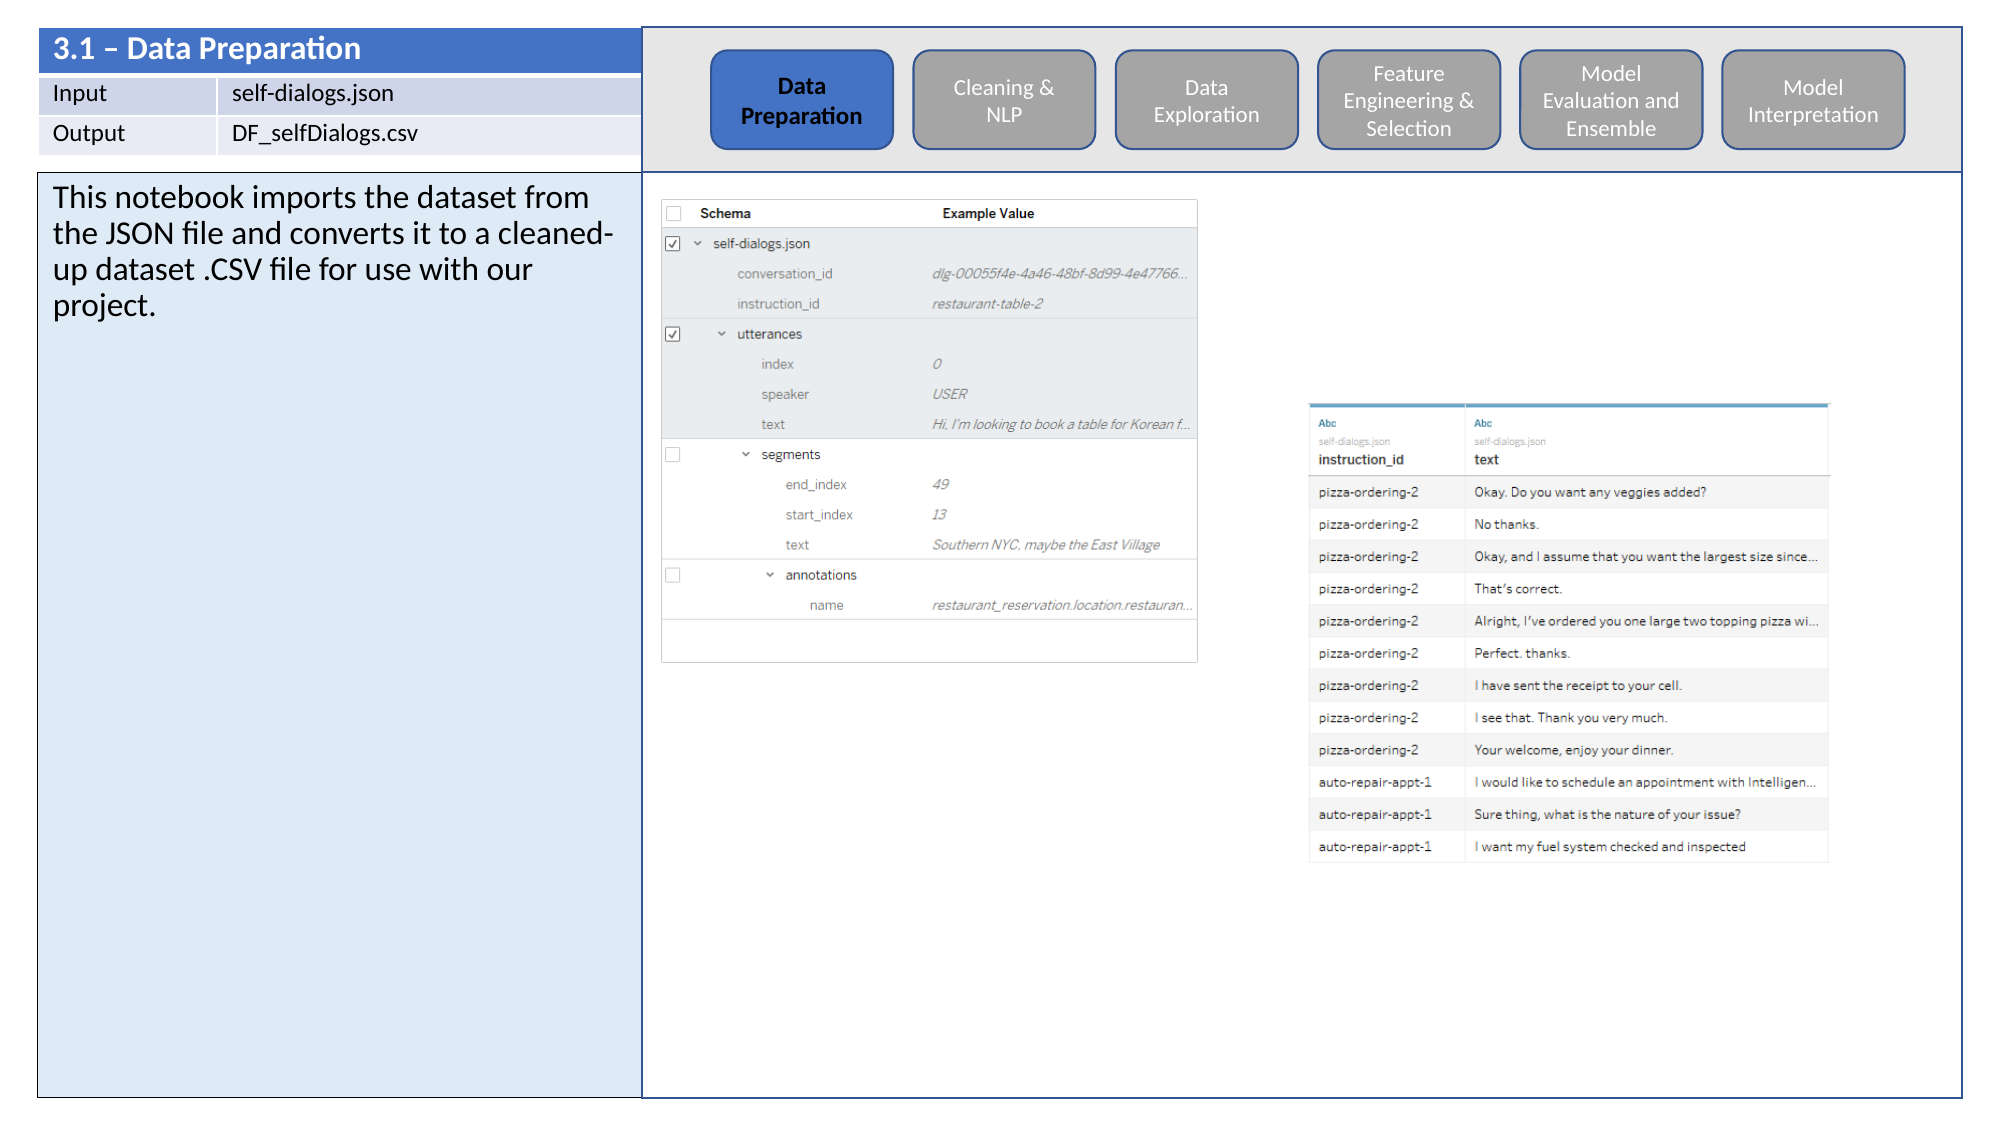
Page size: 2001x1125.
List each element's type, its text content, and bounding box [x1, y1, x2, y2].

table_cell DF_selfDialogs.csv [218, 117, 641, 155]
table_cell self-dialogs.json [218, 78, 641, 115]
text_box [641, 171, 1963, 1099]
list This notebook imports the dataset from the JSON file and converts it to a cleaned-up dataset .CSV file for use with our project. [37, 172, 641, 1098]
table_cell Input [39, 78, 216, 115]
picture [1307, 401, 1831, 863]
picture [655, 193, 1205, 672]
table_cell Output [39, 117, 216, 155]
table_header 3.1 – Data Preparation [39, 28, 641, 73]
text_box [642, 27, 1963, 173]
